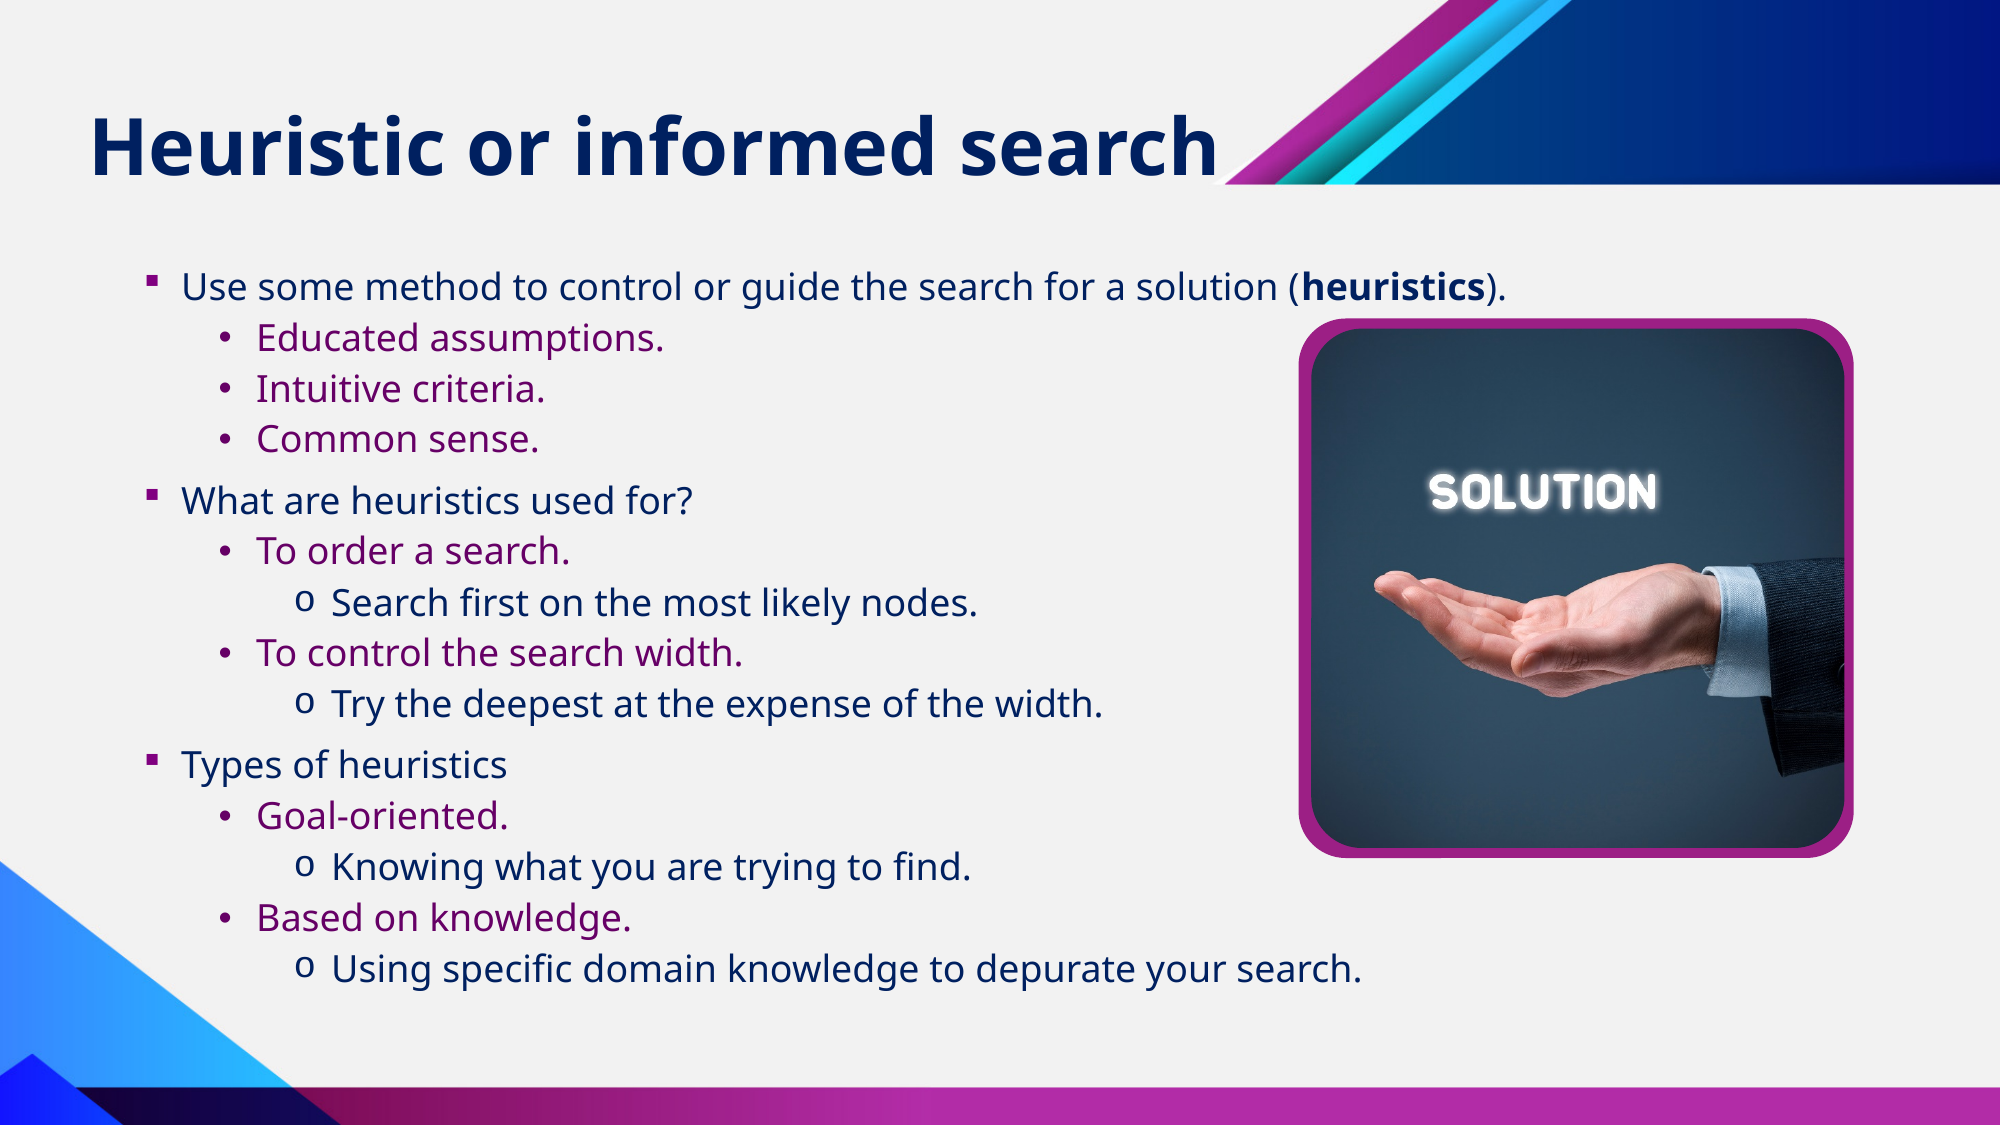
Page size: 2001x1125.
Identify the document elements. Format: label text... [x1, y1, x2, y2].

title Heuristic or informed search [73, 82, 1312, 218]
picture [0, 0, 2000, 1125]
list Use some method to control or guide the search for a solution (heuristics). Educated assumptions. Intuitive criteria. Common sense. What are heuristics used for? To order a search. Search first on the most likely nodes. To control the search width. Try the deepest at the expense of the width. Types of heuristics Goal-oriented. Knowing what you are trying to find. Based on knowledge. Using specific domain knowledge to depurate your search. [128, 260, 1854, 1085]
